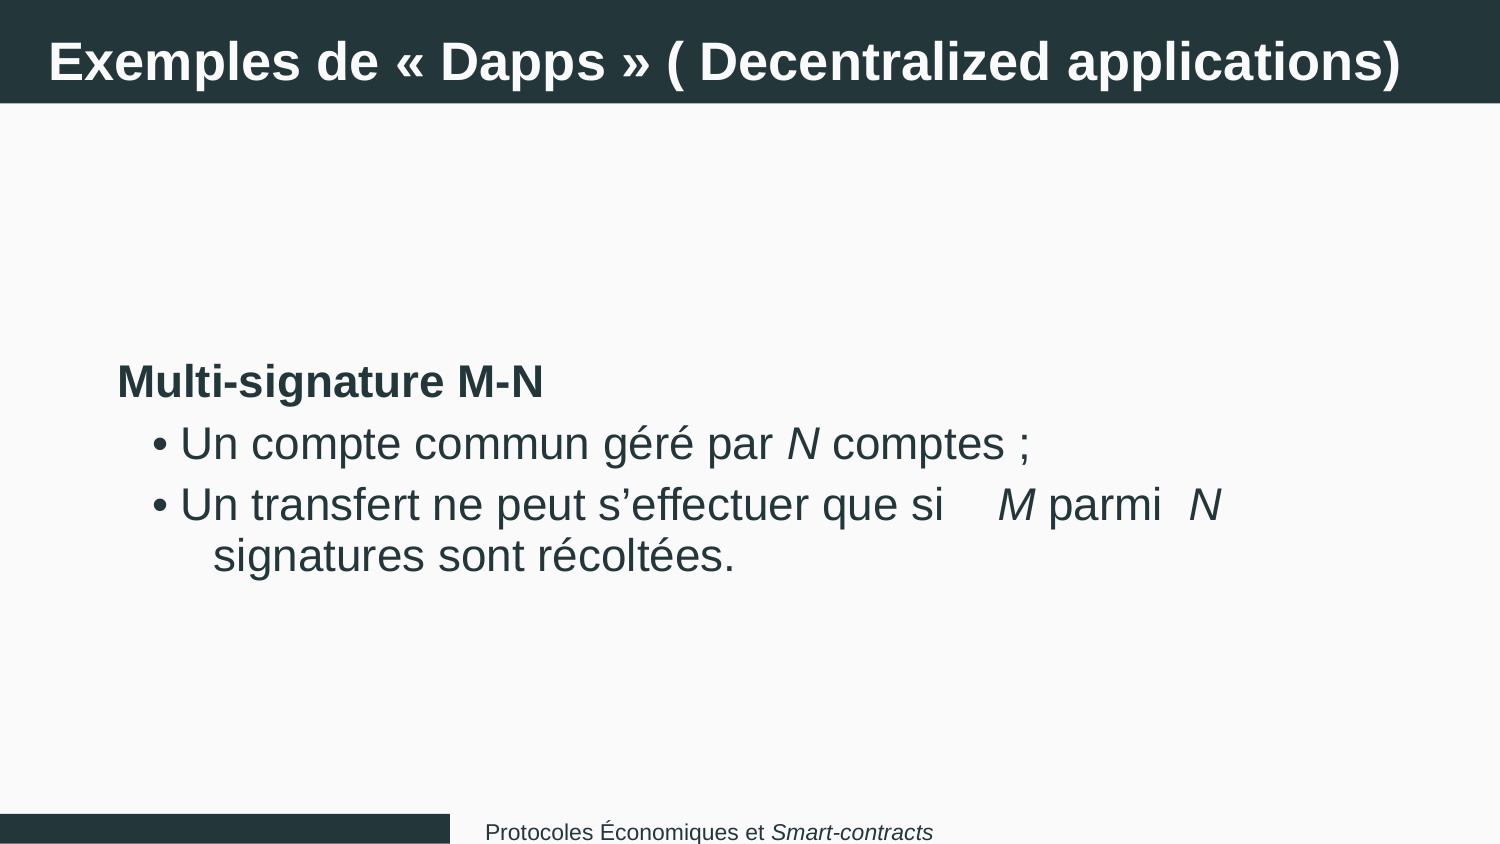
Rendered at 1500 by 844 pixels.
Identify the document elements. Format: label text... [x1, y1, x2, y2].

text_box • Un compte commun géré par N comptes ; [152, 413, 1242, 458]
text_box N [1188, 474, 1238, 519]
text_box Protocoles Économiques et Smart-contracts [485, 817, 1033, 839]
text_box • Un transfert ne peut s’effectuer que si [152, 474, 997, 519]
text_box [0, 0, 1500, 104]
text_box M parmi [997, 474, 1188, 519]
text_box Exemples de « Dapps » ( Decentralized applications) [48, 25, 1500, 78]
text_box [0, 104, 1500, 844]
text_box [0, 813, 450, 844]
text_box signatures sont récoltées. [213, 525, 858, 570]
text_box Multi-signature M-N [117, 351, 678, 395]
